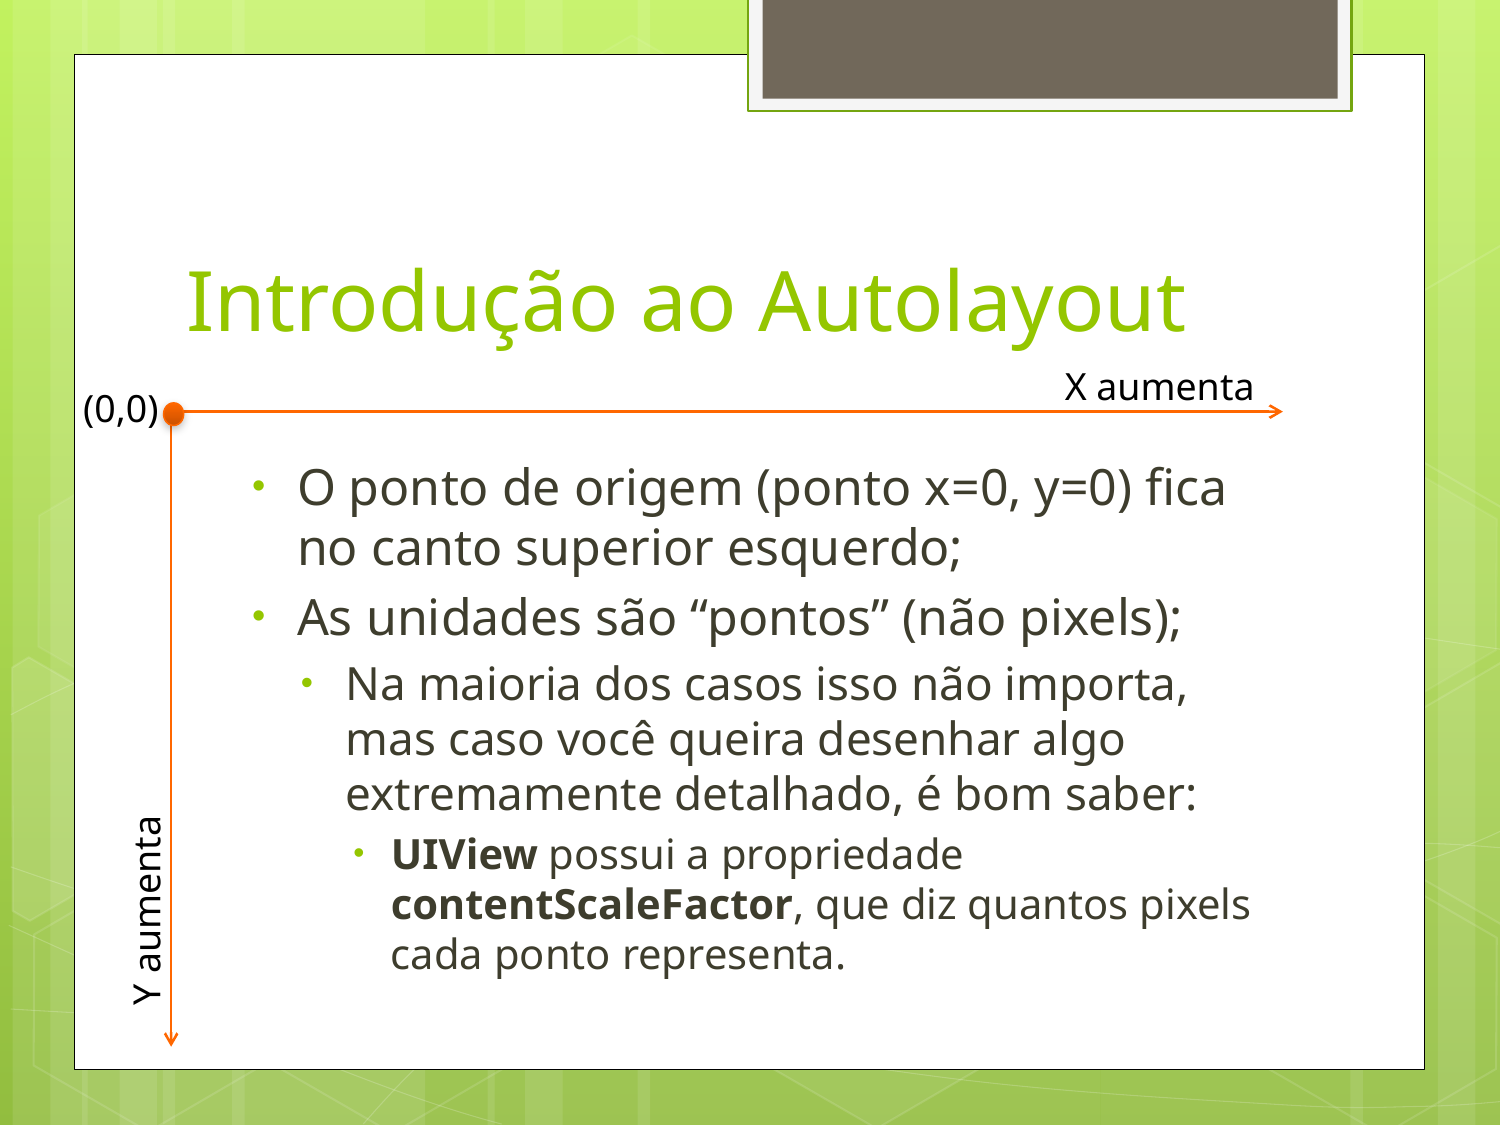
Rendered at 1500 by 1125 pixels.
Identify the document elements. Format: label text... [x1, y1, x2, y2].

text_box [65, 355, 1284, 1047]
title Introdução ao Autolayout [171, 168, 1324, 357]
